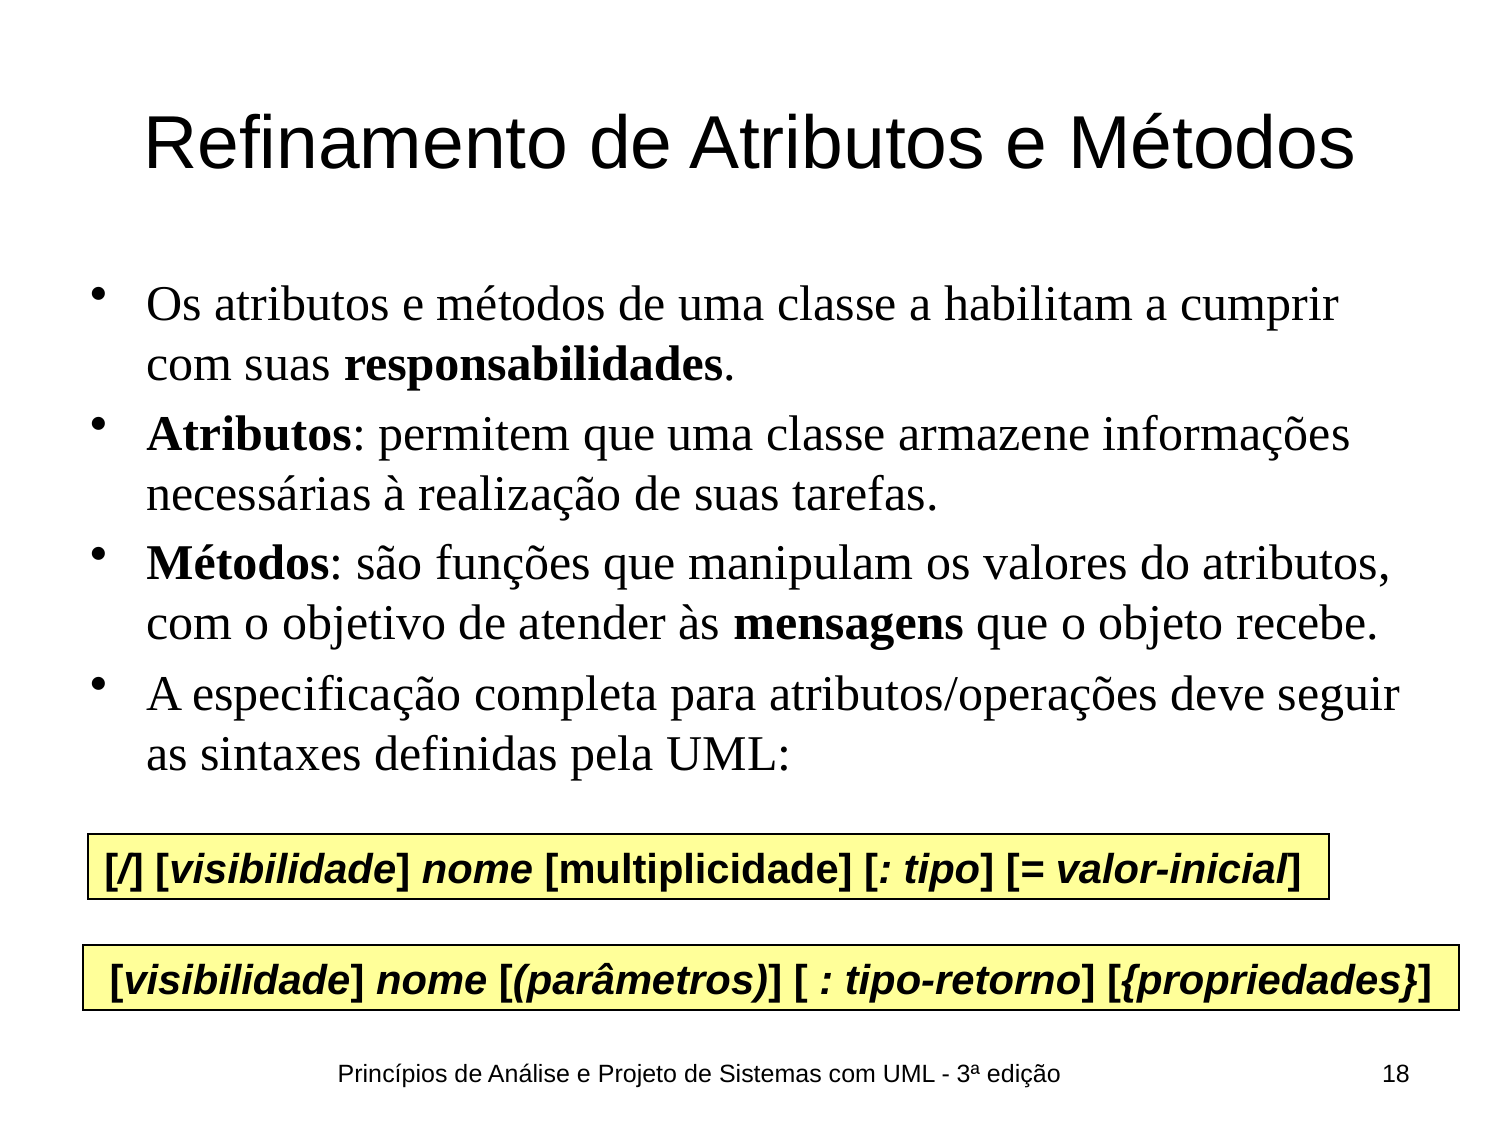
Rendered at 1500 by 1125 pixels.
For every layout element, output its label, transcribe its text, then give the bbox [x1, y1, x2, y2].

text_box [/] [visibilidade] nome [multiplicidade] [: tipo] [= valor-inicial] [88, 834, 1329, 899]
list Os atributos e métodos de uma classe a habilitam a cumprir com suas responsabilidades. Atributos: permitem que uma classe armazene informações necessárias à realização de suas tarefas. Métodos: são funções que manipulam os valores do atributos, com o objetivo de atender às mensagens que o objeto recebe. A especificação completa para atributos/operações deve seguir as sintaxes definidas pela UML: [74, 262, 1426, 1006]
text_box [visibilidade] nome [(parâmetros)] [ : tipo-retorno] [{propriedades}] [82, 945, 1459, 1011]
title Refinamento de Atributos e Métodos [74, 44, 1426, 233]
footer Princípios de Análise e Projeto de Sistemas com UML - 3ª edição [199, 1049, 1201, 1103]
slide_number 18 [1237, 1049, 1426, 1103]
